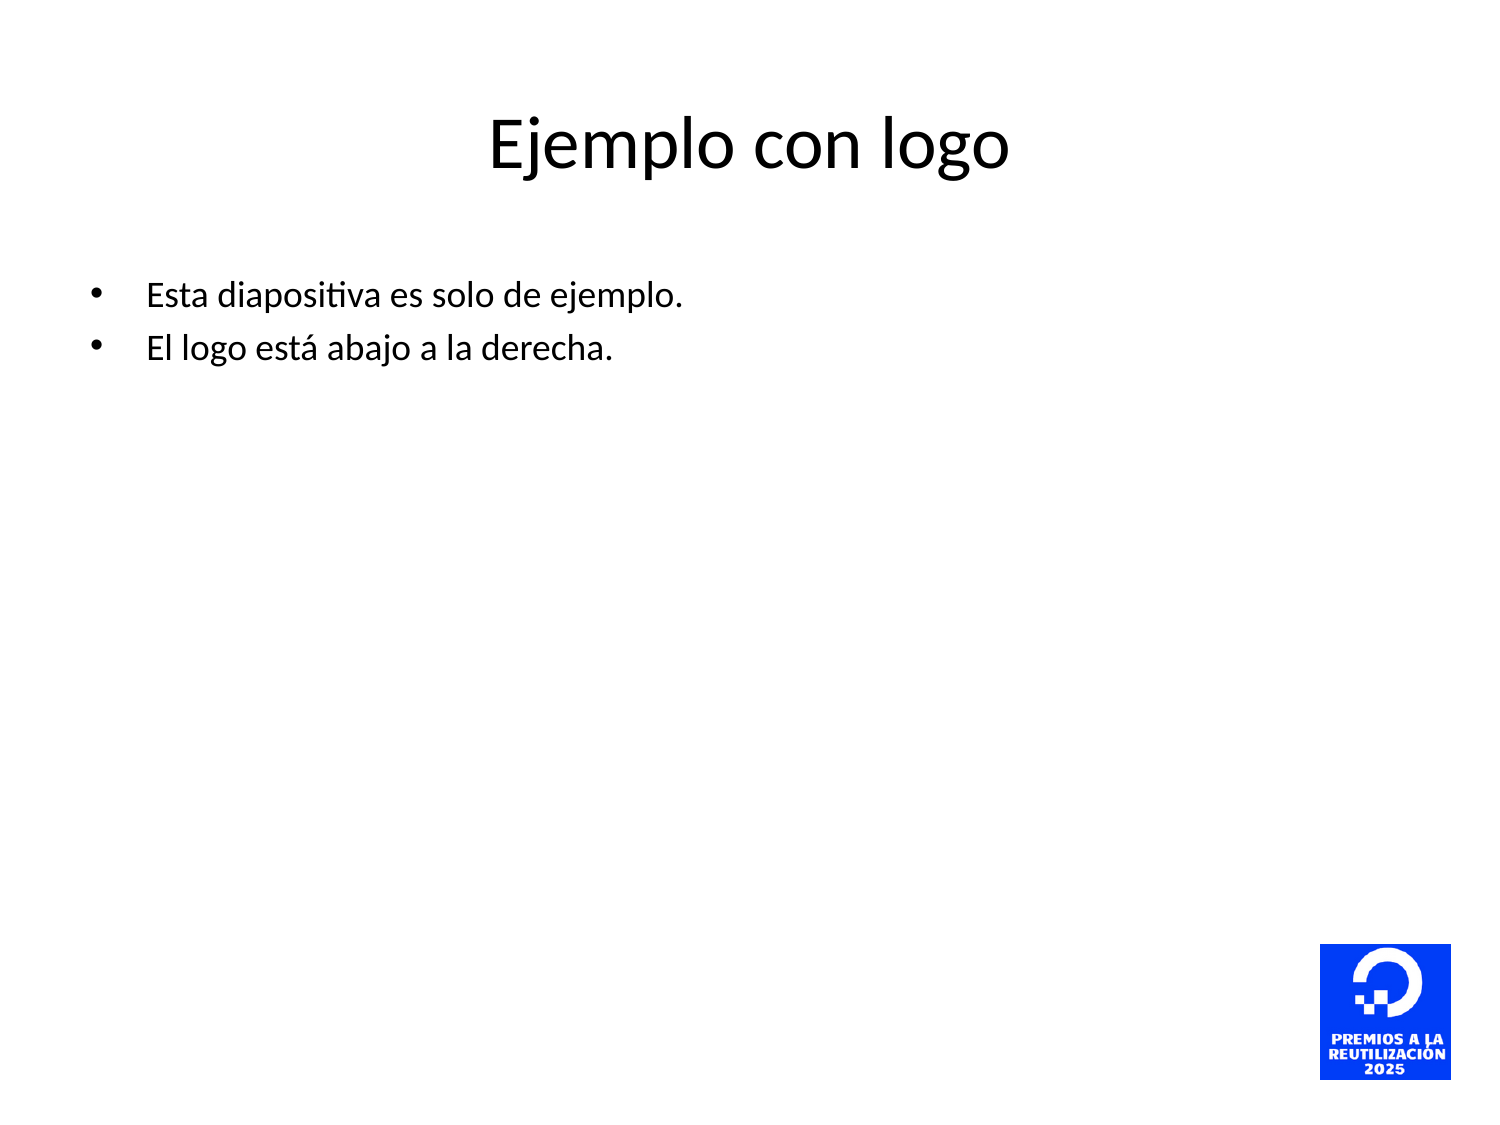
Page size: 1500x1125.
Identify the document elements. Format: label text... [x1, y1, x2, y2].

list Esta diapositiva es solo de ejemplo. El logo está abajo a la derecha. [75, 262, 1425, 1005]
title Ejemplo con logo [75, 45, 1425, 233]
picture [1319, 944, 1451, 1081]
